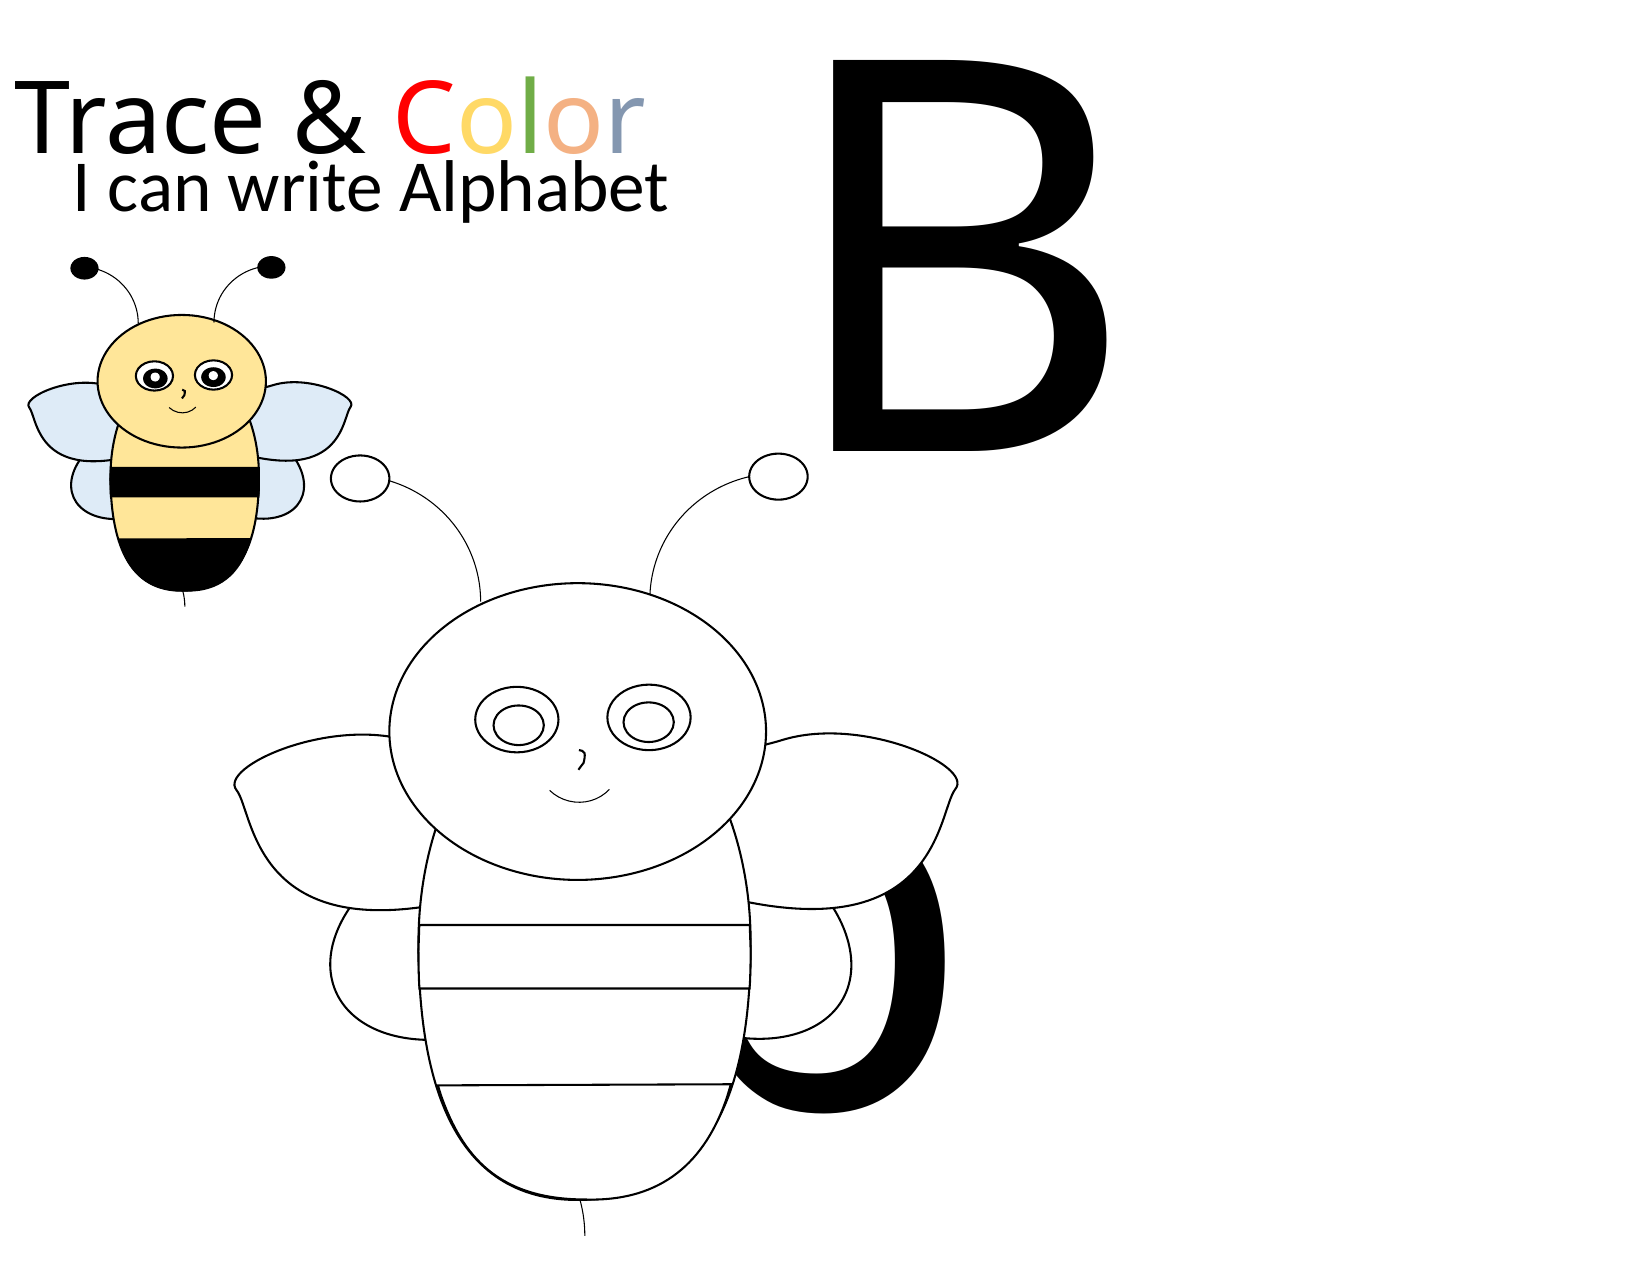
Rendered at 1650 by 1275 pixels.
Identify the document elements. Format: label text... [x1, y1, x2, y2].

text_box B b [623, 0, 1614, 1226]
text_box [223, 453, 964, 1275]
text_box Trace & Color [0, 45, 623, 181]
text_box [23, 257, 354, 666]
text_box I can write Alphabet [58, 131, 709, 234]
